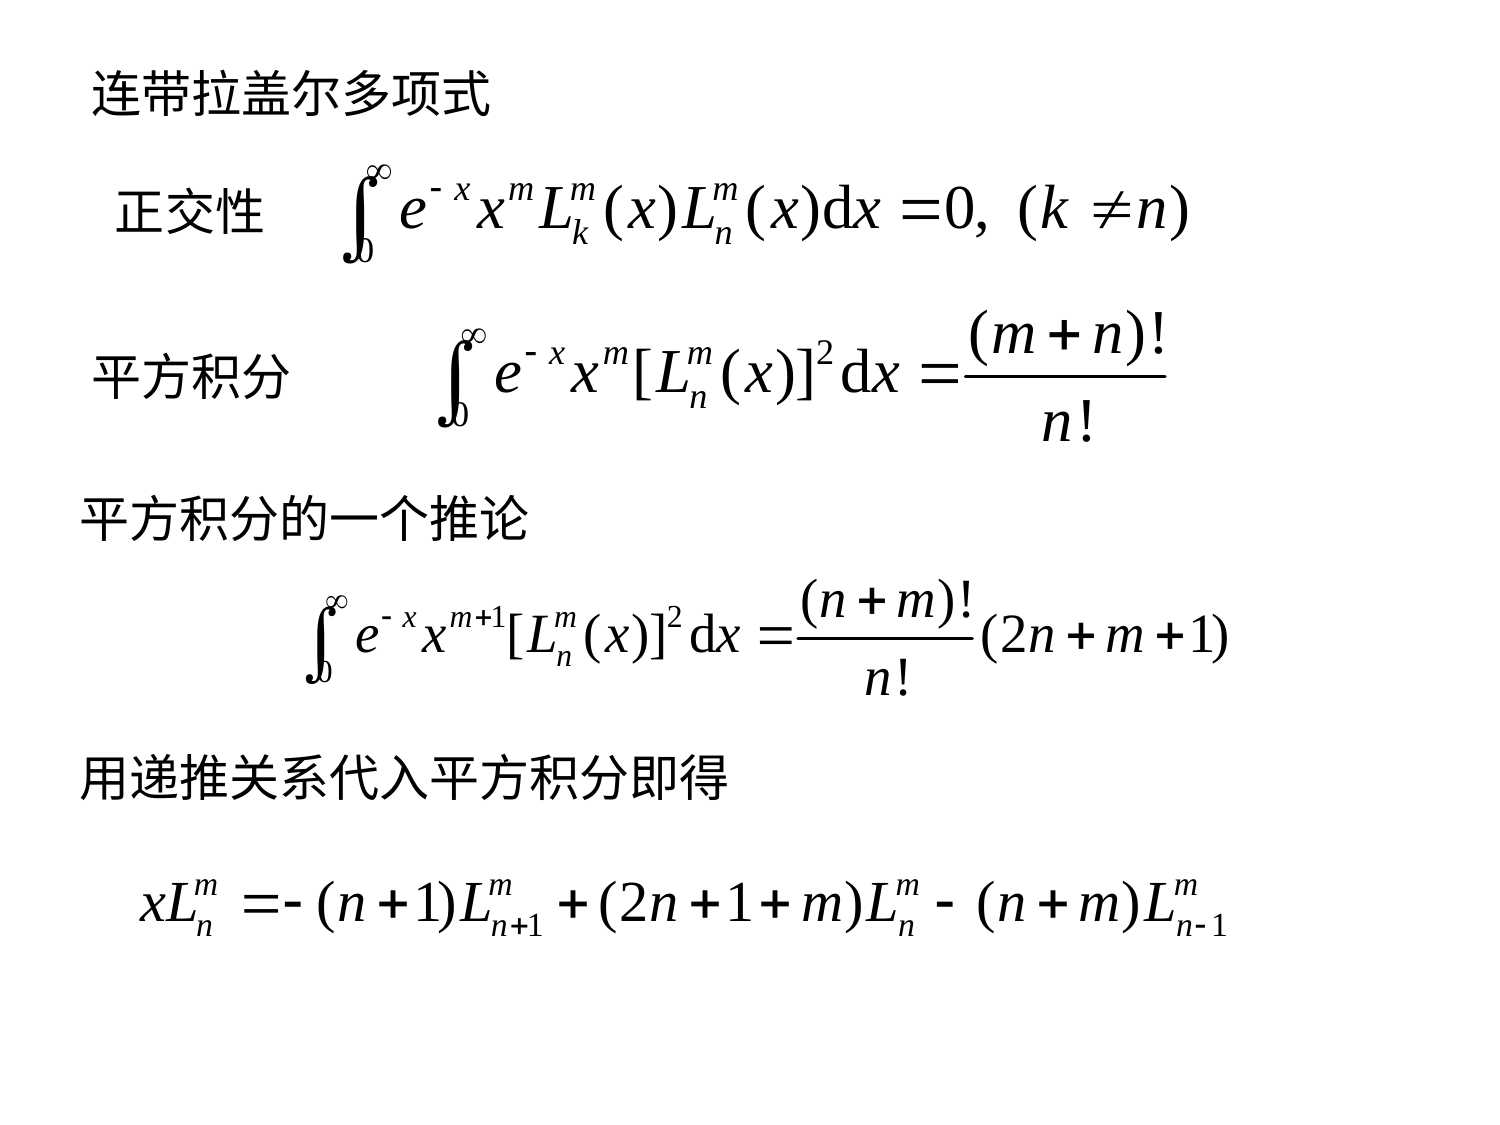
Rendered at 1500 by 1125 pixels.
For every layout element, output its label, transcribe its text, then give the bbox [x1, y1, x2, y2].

text_box 正交性 [100, 172, 302, 248]
text_box 用递推关系代入平方积分即得 [64, 739, 762, 815]
text_box 平方积分 [76, 337, 313, 413]
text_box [322, 139, 1201, 276]
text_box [417, 293, 1181, 456]
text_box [287, 564, 1238, 709]
text_box 连带拉盖尔多项式 [76, 54, 526, 130]
text_box 平方积分的一个推论 [64, 479, 561, 555]
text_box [128, 858, 1238, 951]
